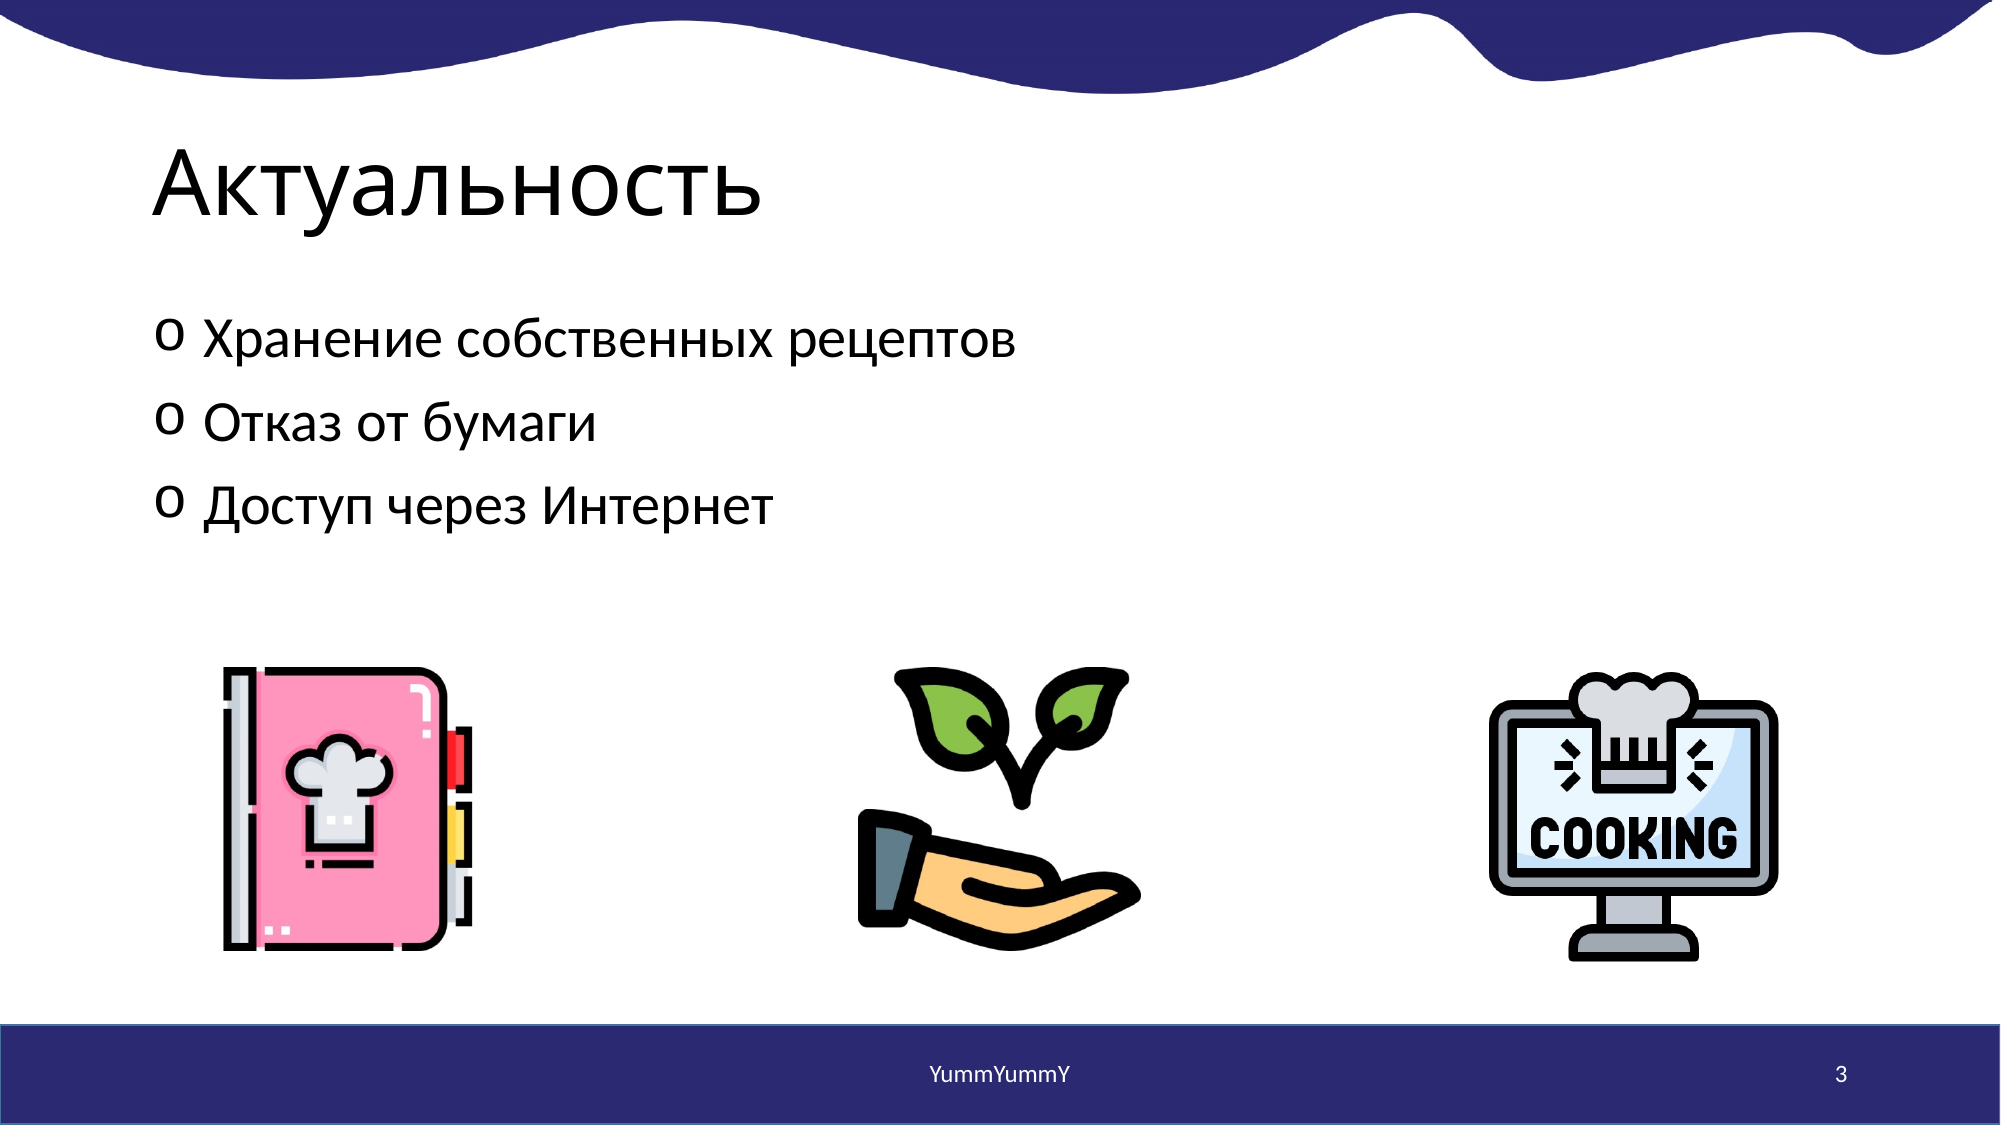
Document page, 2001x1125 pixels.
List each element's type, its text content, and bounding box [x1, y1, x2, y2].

footer YummYummY [662, 1042, 1338, 1103]
slide_number 3 [1412, 1042, 1863, 1103]
list Хранение собственных рецептов Отказ от бумаги Доступ через Интернет [137, 299, 1116, 568]
picture [206, 667, 489, 951]
picture [0, 0, 2000, 102]
picture [1484, 667, 1783, 966]
title Актуальность [137, 94, 1863, 278]
picture [858, 667, 1141, 951]
